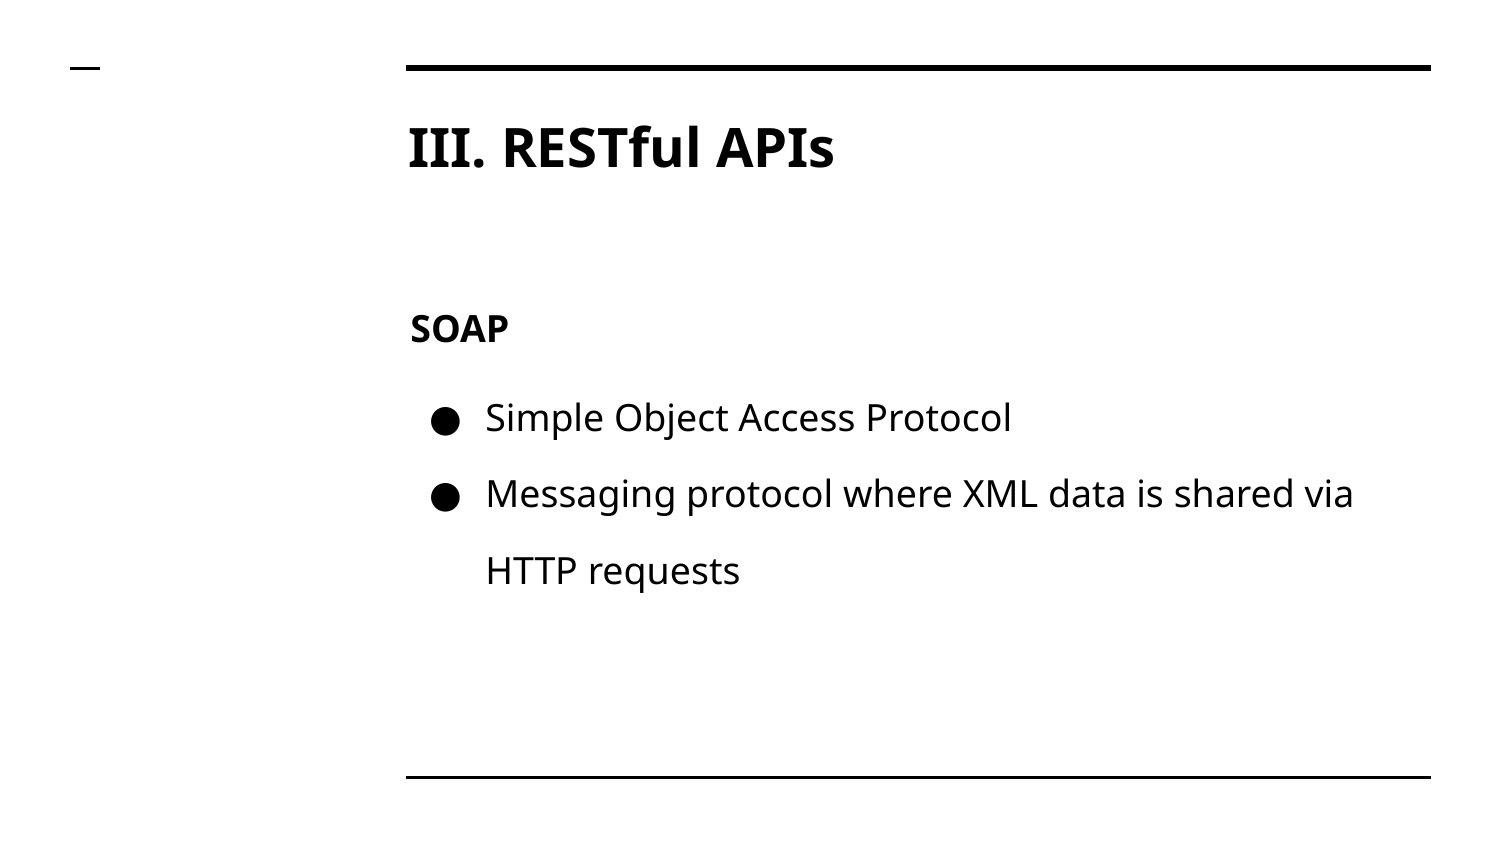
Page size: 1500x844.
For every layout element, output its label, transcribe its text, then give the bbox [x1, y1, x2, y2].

title III. RESTful APIs [393, 94, 1431, 199]
list SOAP Simple Object Access Protocol Messaging protocol where XML data is shared via HTTP requests [395, 261, 1433, 755]
